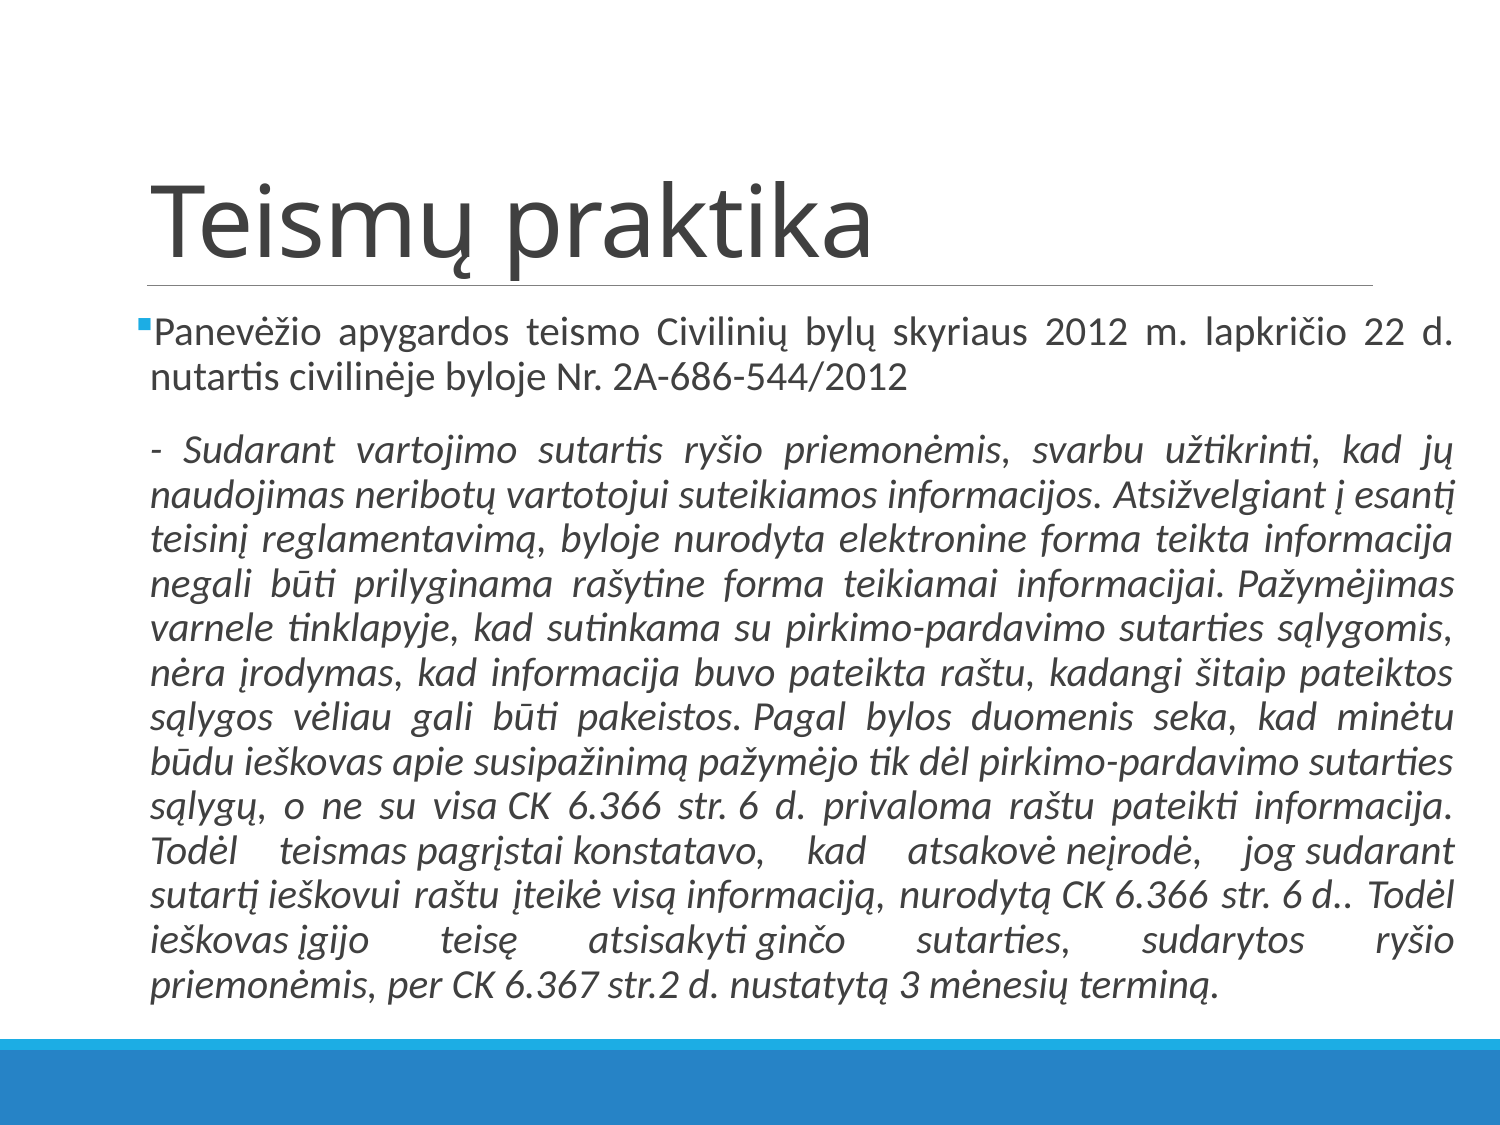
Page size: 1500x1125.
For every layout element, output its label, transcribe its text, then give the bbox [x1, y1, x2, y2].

list Panevėžio apygardos teismo Civilinių bylų skyriaus 2012 m. lapkričio 22 d. nutartis civilinėje byloje Nr. 2A-686-544/2012 - Sudarant vartojimo sutartis ryšio priemonėmis, svarbu užtikrinti, kad jų naudojimas neribotų vartotojui suteikiamos informacijos. Atsižvelgiant į esantį teisinį reglamentavimą, byloje nurodyta elektronine forma teikta informacija negali būti prilyginama rašytine forma teikiamai informacijai. Pažymėjimas varnele tinklapyje, kad sutinkama su pirkimo-pardavimo sutarties sąlygomis, nėra įrodymas, kad informacija buvo pateikta raštu, kadangi šitaip pateiktos sąlygos vėliau gali būti pakeistos. Pagal bylos duomenis seka, kad minėtu būdu ieškovas apie susipažinimą pažymėjo tik dėl pirkimo-pardavimo sutarties sąlygų, o ne su visa CK 6.366 str. 6 d. privaloma raštu pateikti informacija. Todėl teismas pagrįstai konstatavo, kad atsakovė neįrodė, jog sudarant sutartį ieškovui raštu įteikė visą informaciją, nurodytą CK 6.366 str. 6 d.. Todėl ieškovas įgijo teisę atsisakyti ginčo sutarties, sudarytos ryšio priemonėmis, per CK 6.367 str.2 d. nustatytą 3 mėnesių terminą. [135, 302, 1456, 1030]
title Teismų praktika [135, 47, 1373, 285]
